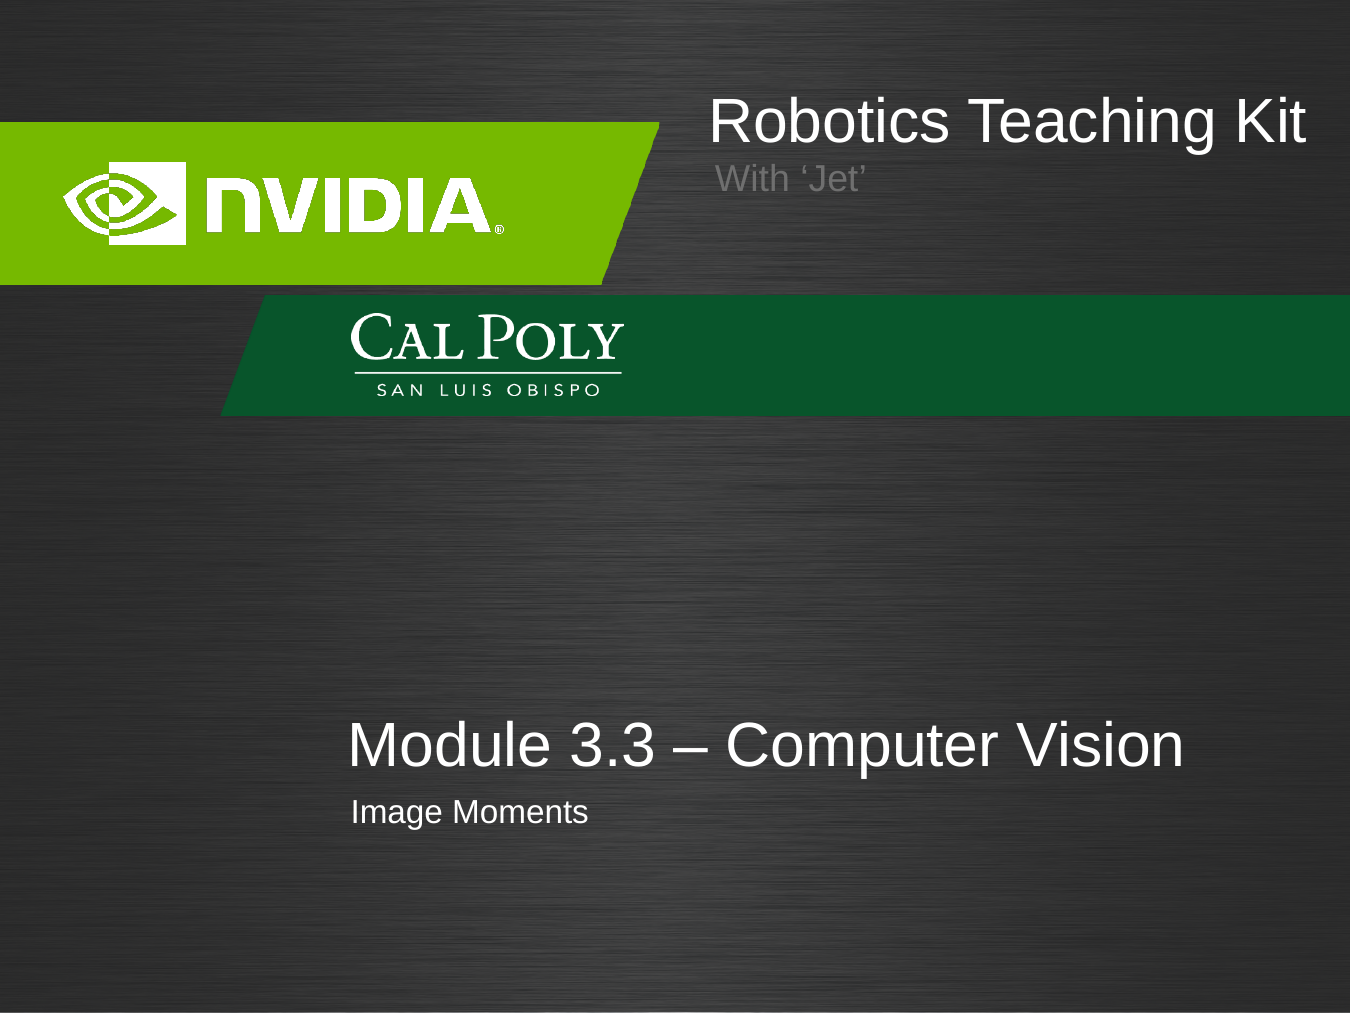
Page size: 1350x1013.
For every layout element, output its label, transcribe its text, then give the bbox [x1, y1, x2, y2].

picture [0, 122, 660, 285]
picture [220, 295, 1350, 416]
subtitle Image Moments [335, 786, 1294, 840]
title Module 3.3 – Computer Vision [332, 703, 1292, 788]
